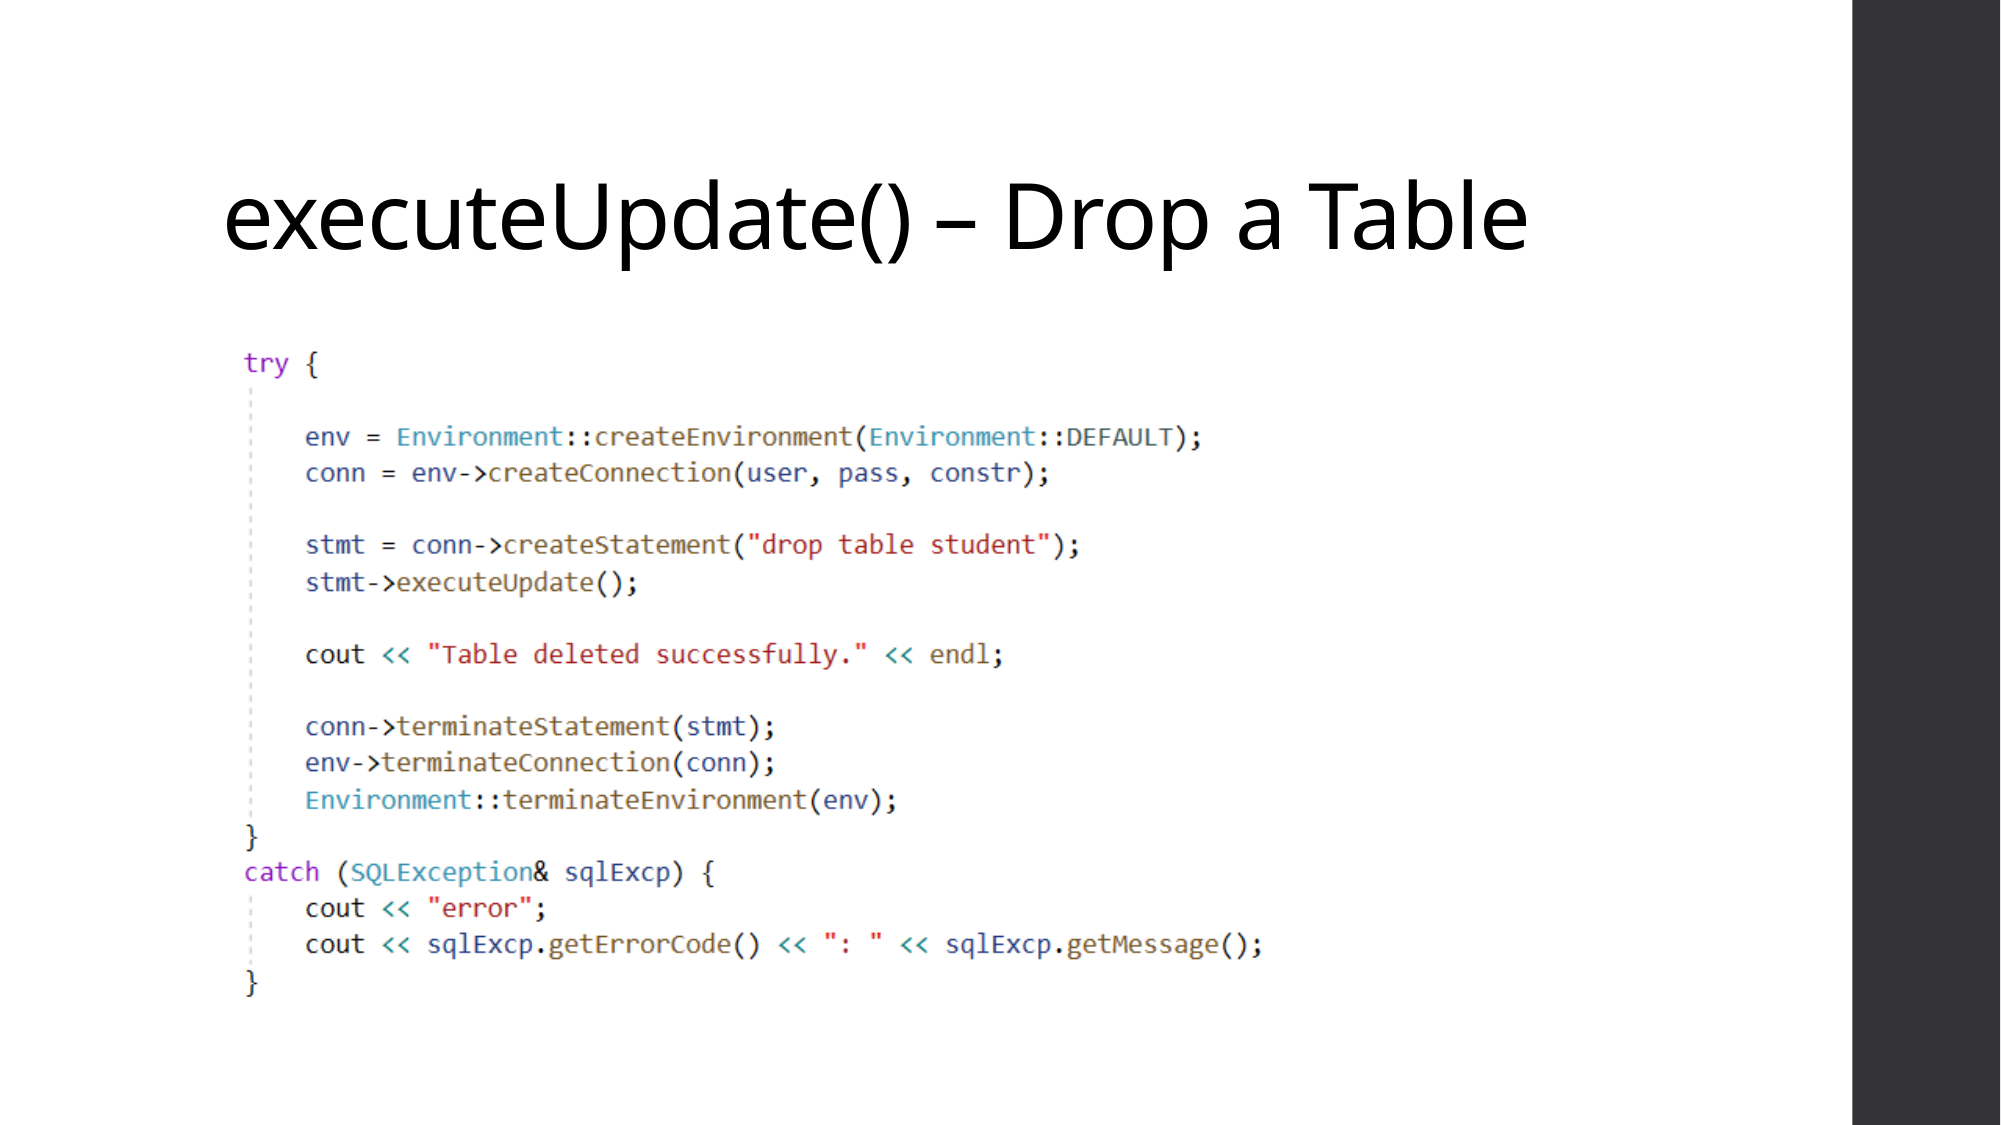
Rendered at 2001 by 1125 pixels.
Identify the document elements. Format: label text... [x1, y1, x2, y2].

picture [223, 330, 1289, 1019]
title executeUpdate() – Drop a Table [206, 60, 1797, 278]
